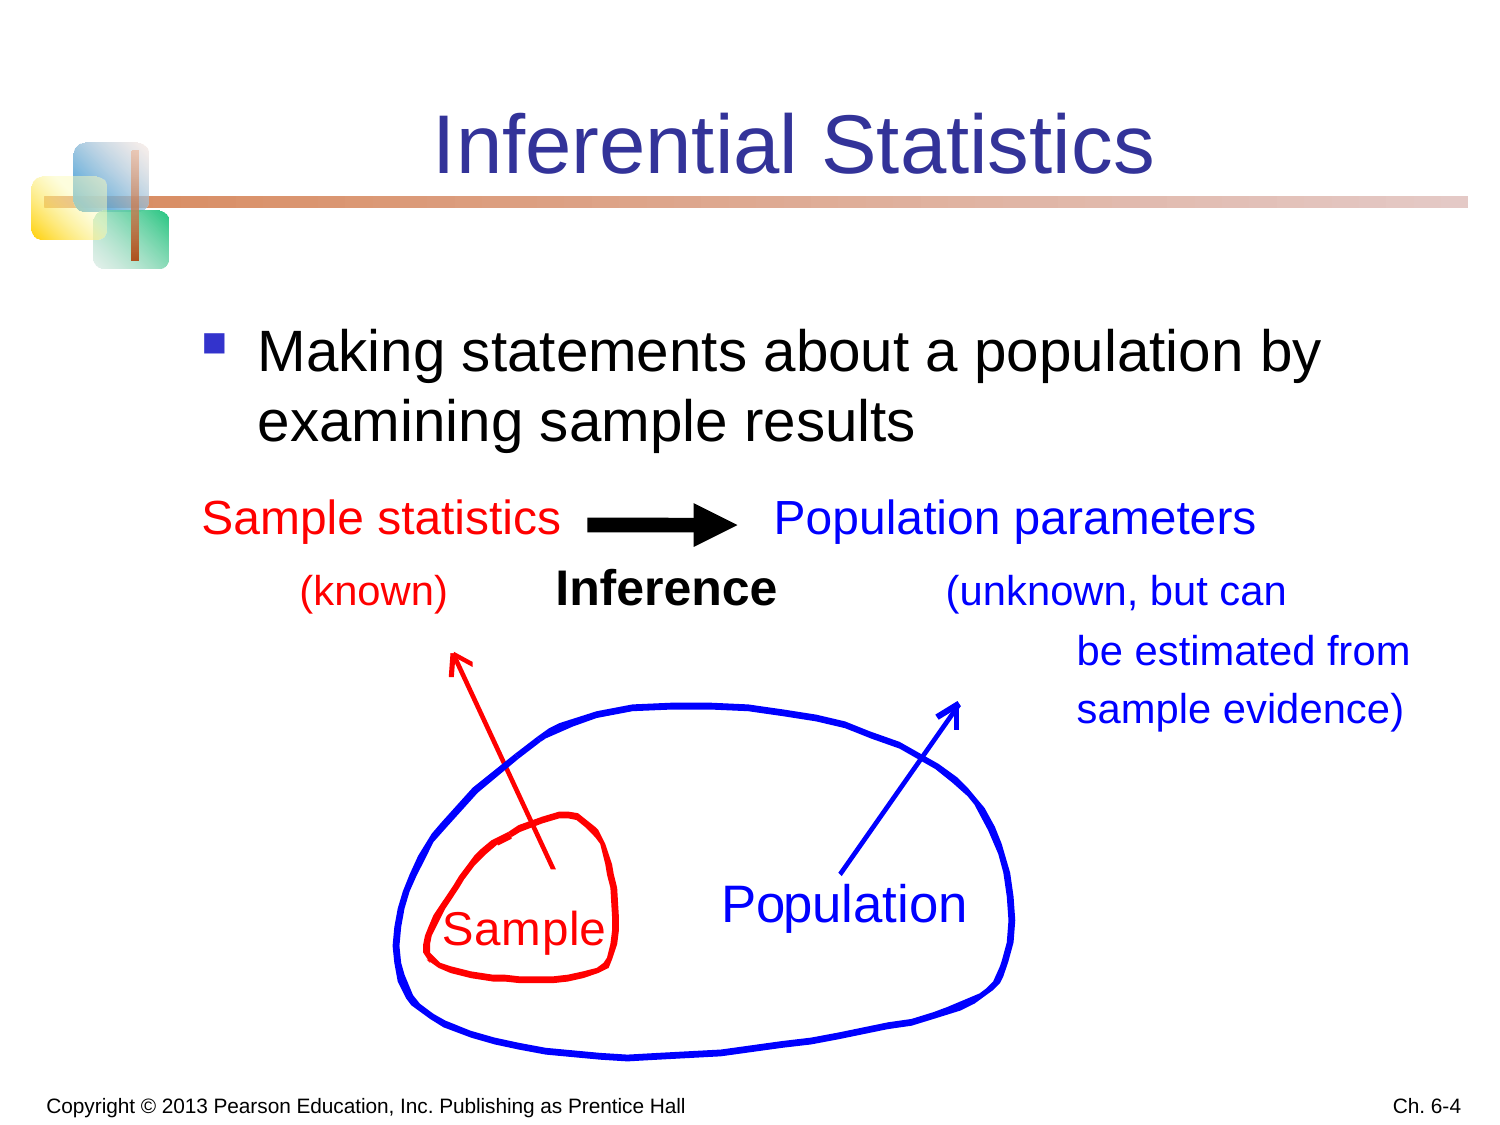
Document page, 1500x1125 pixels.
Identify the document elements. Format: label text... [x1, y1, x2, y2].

footer Copyright © 2013 Pearson Education, Inc. Publishing as Prentice Hall [0, 1071, 733, 1125]
text_box [587, 518, 738, 532]
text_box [387, 649, 1288, 1062]
title Inferential Statistics [188, 34, 1401, 198]
slide_number Ch. 6-4 [1124, 1071, 1476, 1125]
list Making statements about a population by examining sample results Sample statistics Population parameters (known) Inference (unknown, but can be estimated from sample evidence) [187, 306, 1438, 899]
